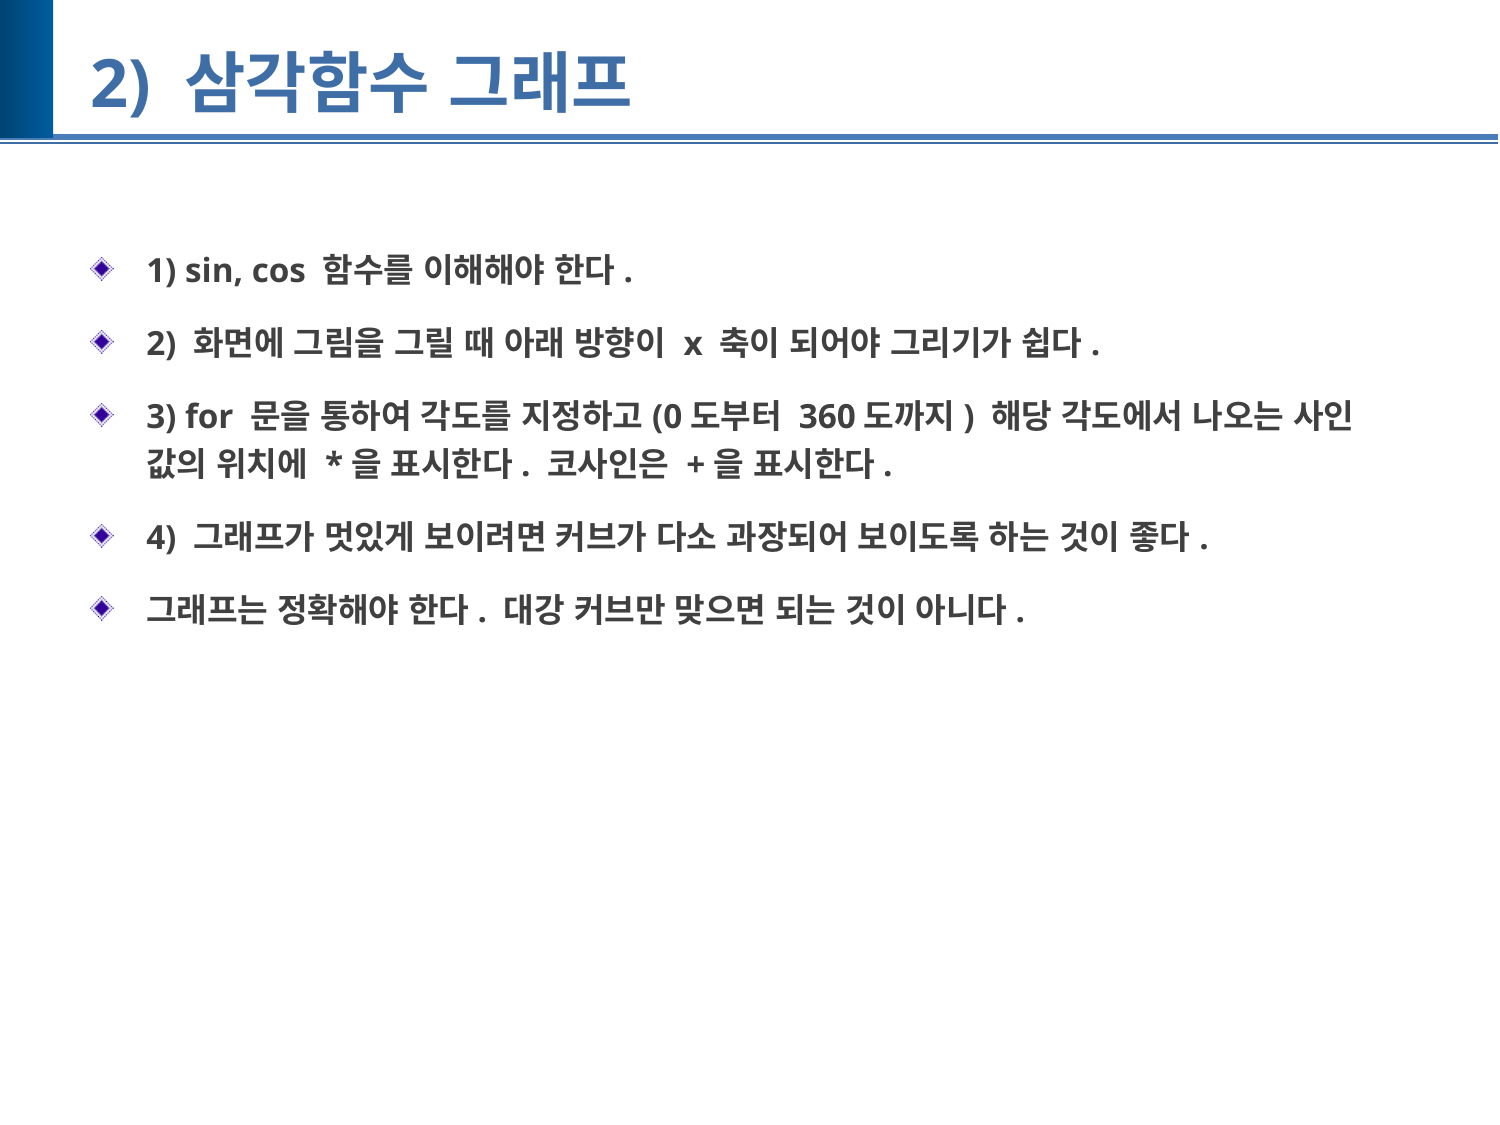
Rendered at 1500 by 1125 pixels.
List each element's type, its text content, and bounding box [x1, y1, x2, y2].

picture [90, 403, 114, 427]
picture [90, 596, 114, 621]
picture [90, 330, 114, 354]
title 2) 삼각함수 그래프 [75, 23, 1425, 139]
picture [90, 257, 114, 281]
list 1) sin, cos 함수를 이해해야 한다. 2) 화면에 그림을 그릴 때 아래 방향이 x 축이 되어야 그리기가 쉽다. 3) for 문을 통하여 각도를 지정하고(0도부터 360도까지) 해당 각도에서 나오는 사인 값의 위치에 *을 표시한다. 코사인은 +을 표시한다. 4) 그래프가 멋있게 보이려면 커브가 다소 과장되어 보이도록 하는 것이 좋다. 그래프는 정확해야 한다. 대강 커브만 맞으면 되는 것이 아니다. [75, 233, 1425, 977]
picture [90, 524, 114, 548]
